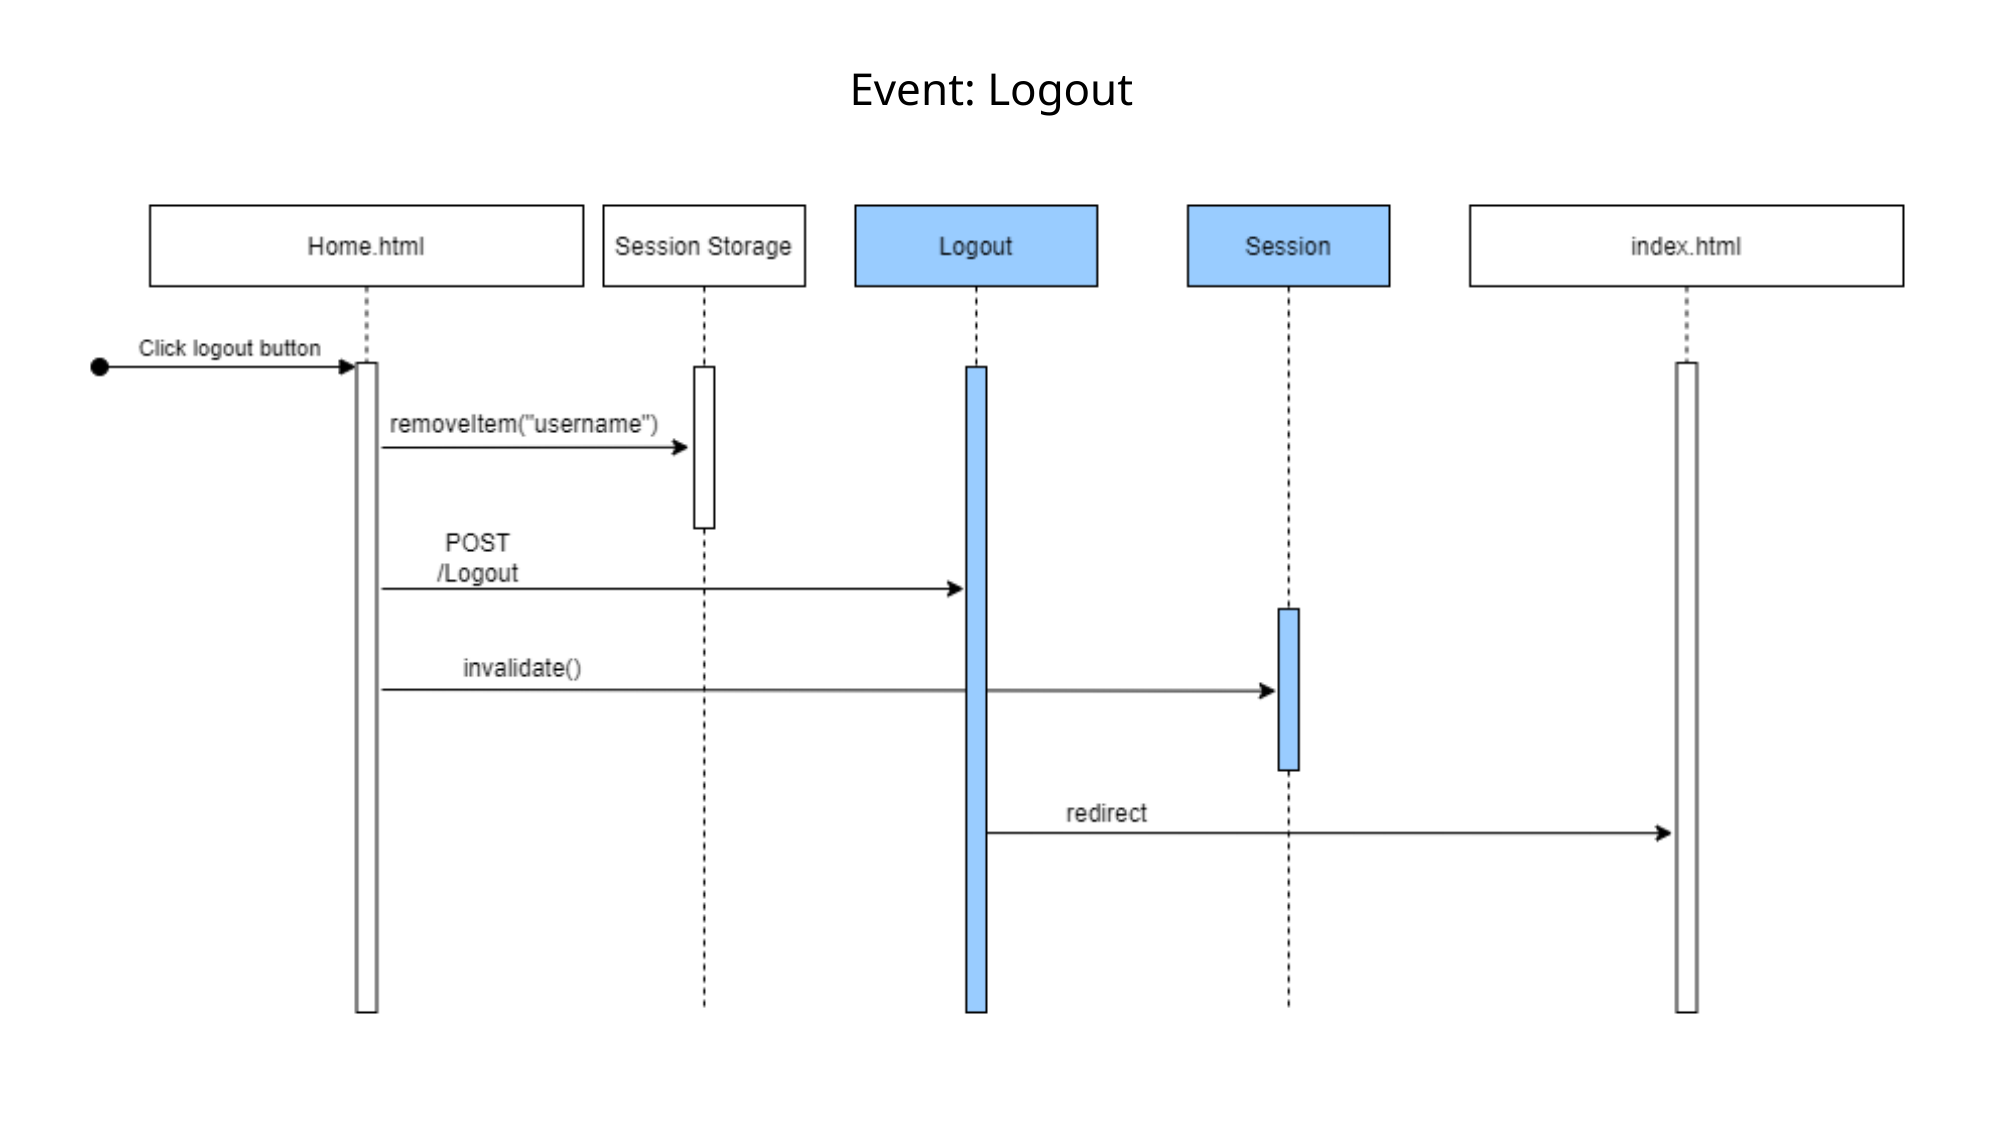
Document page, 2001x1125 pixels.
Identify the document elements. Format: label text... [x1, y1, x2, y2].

picture [75, 201, 1909, 1018]
title Event: Logout [137, 59, 1846, 123]
